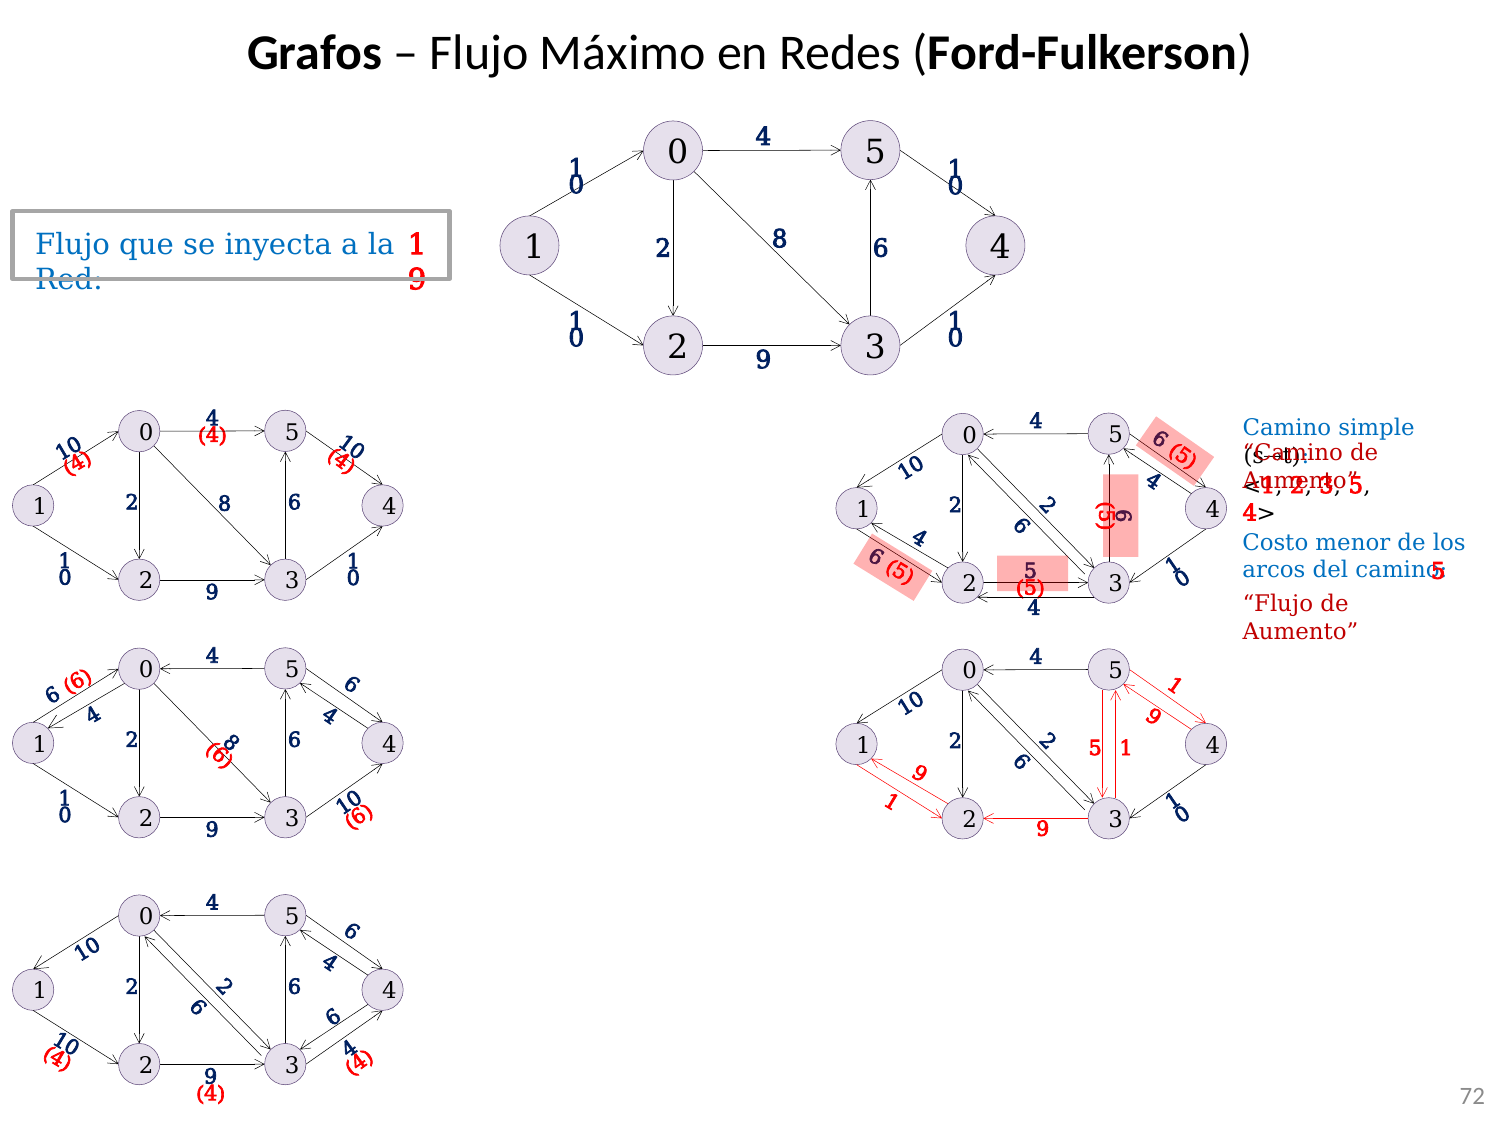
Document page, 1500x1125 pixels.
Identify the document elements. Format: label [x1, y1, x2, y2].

text_box [736, 348, 790, 383]
text_box [10, 209, 458, 303]
slide_number [1437, 1065, 1500, 1125]
text_box [10, 642, 406, 850]
title [0, 0, 1500, 100]
text_box [10, 405, 406, 613]
text_box [833, 405, 1500, 652]
text_box [833, 643, 1229, 850]
text_box [10, 889, 406, 1097]
text_box [497, 118, 1028, 378]
